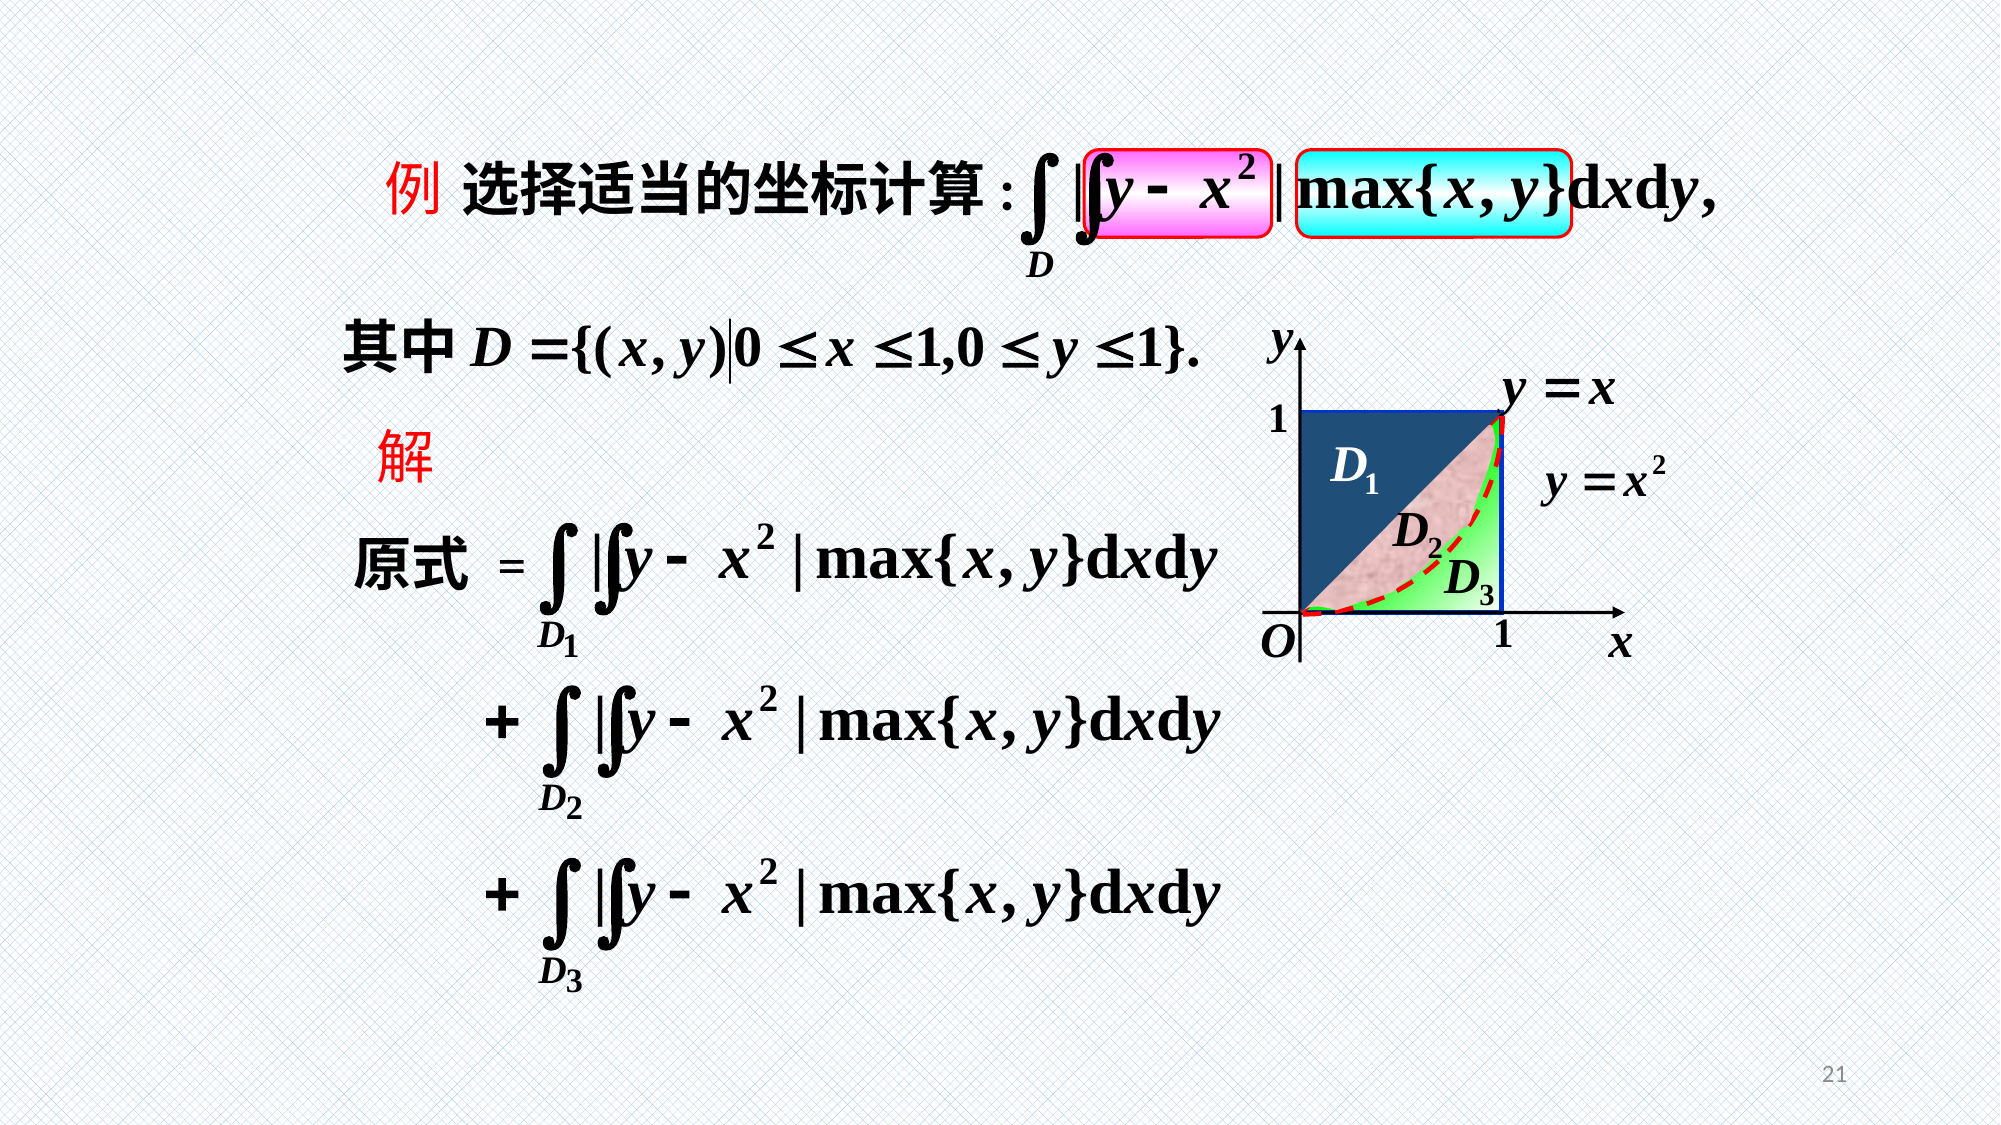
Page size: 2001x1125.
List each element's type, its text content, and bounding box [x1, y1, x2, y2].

text_box 其中 [326, 295, 502, 388]
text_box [526, 507, 1224, 663]
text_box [1301, 367, 1629, 613]
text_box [1439, 549, 1499, 612]
text_box 解 [362, 412, 500, 498]
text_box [1258, 324, 1638, 663]
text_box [1302, 414, 1676, 615]
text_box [479, 669, 1225, 825]
text_box 选择适当的坐标计算: [446, 137, 1007, 230]
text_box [1324, 437, 1381, 497]
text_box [463, 314, 1202, 388]
text_box 原式 = [338, 512, 526, 605]
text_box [1387, 503, 1447, 563]
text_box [479, 842, 1225, 1000]
text_box 例 [369, 144, 595, 229]
slide_number 21 [1412, 1042, 1863, 1103]
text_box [1007, 137, 1721, 284]
